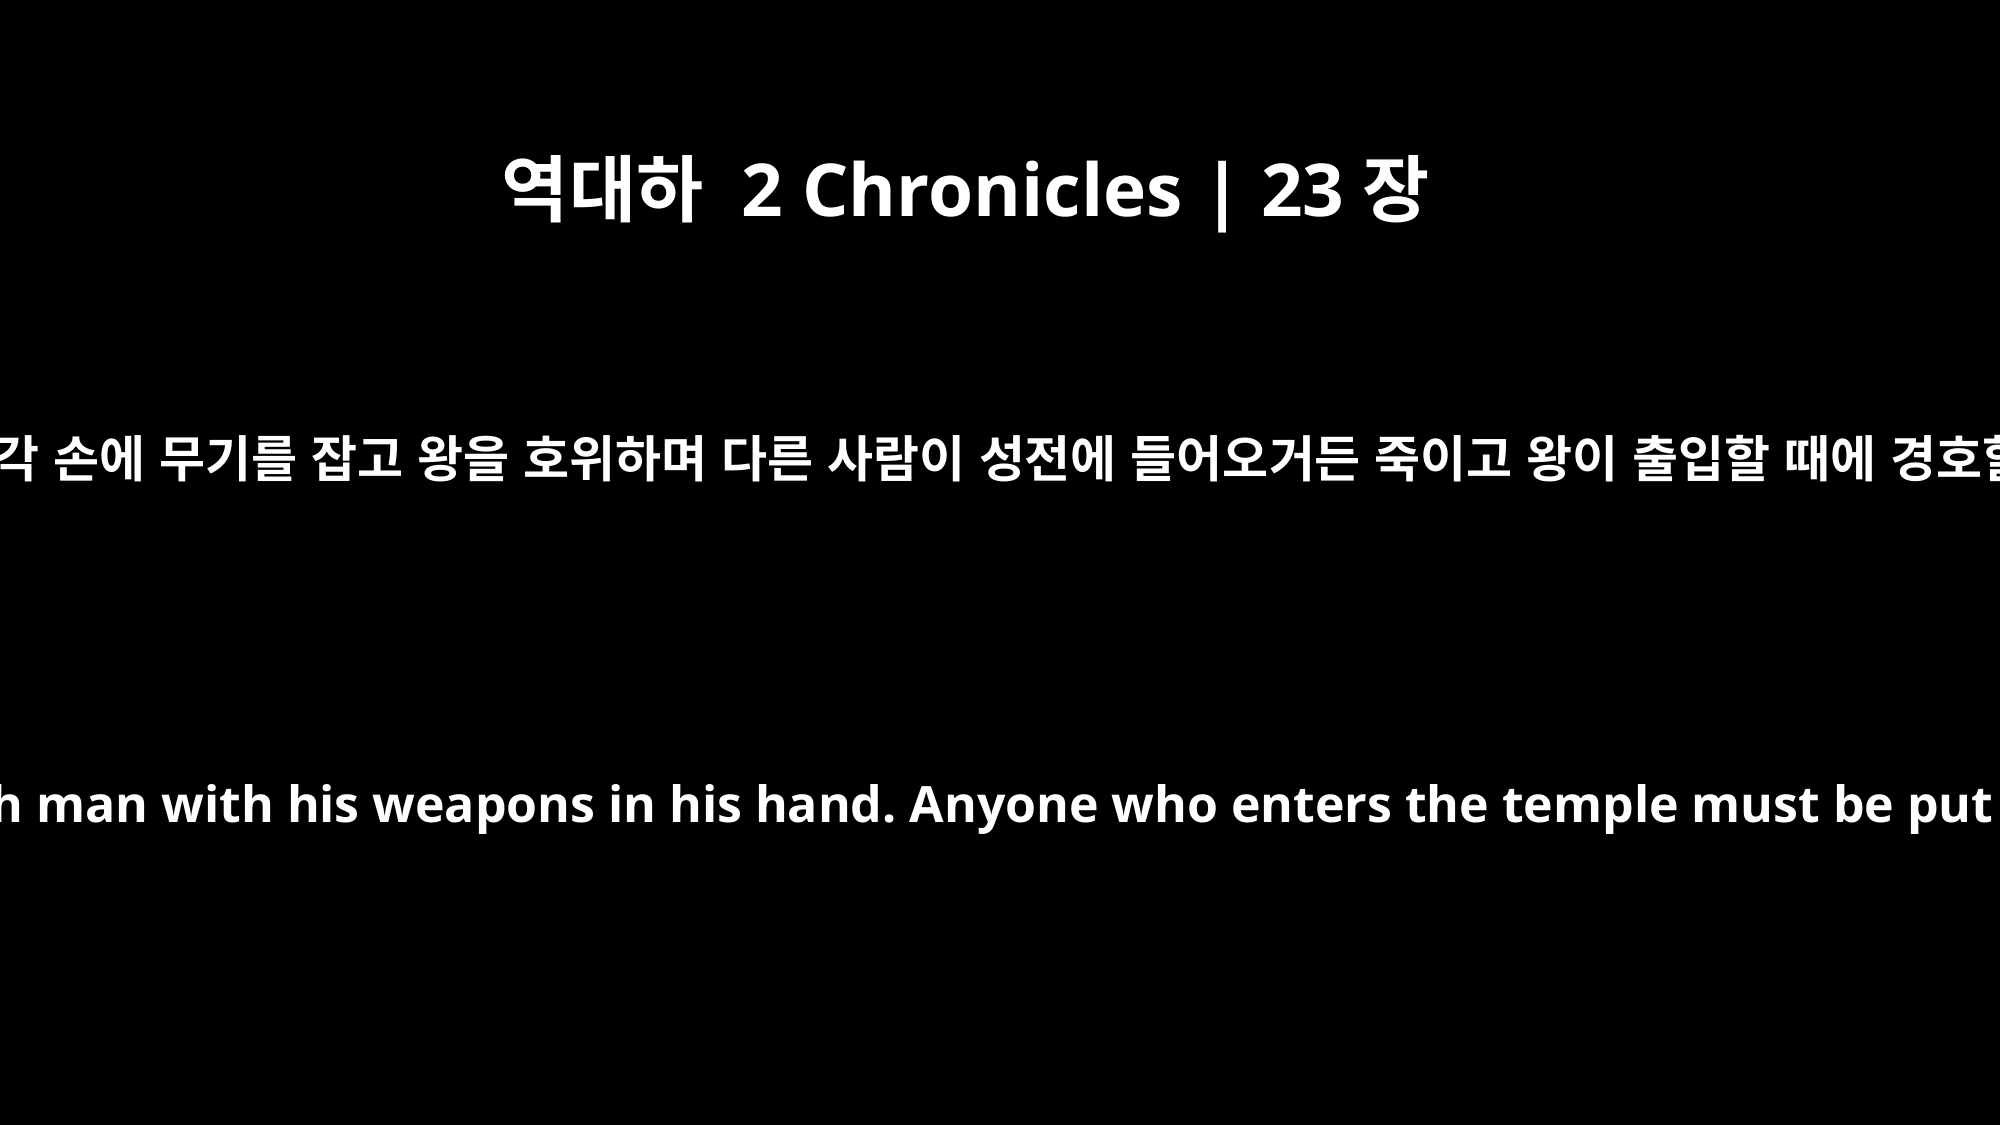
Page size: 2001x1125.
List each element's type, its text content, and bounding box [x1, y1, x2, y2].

text_box The Levites are to station themselves around the king, each man with his weapons in his hand. Anyone who enters the temple must be put to death. Stay close to the king wherever he goes." [0, 764, 2000, 840]
text_box 7 레위 사람들은 각각 손에 무기를 잡고 왕을 호위하며 다른 사람이 성전에 들어오거든 죽이고 왕이 출입할 때에 경호할지니라 하니 [0, 359, 2000, 495]
text_box 역대하 2 Chronicles | 23장 [487, 136, 1445, 239]
